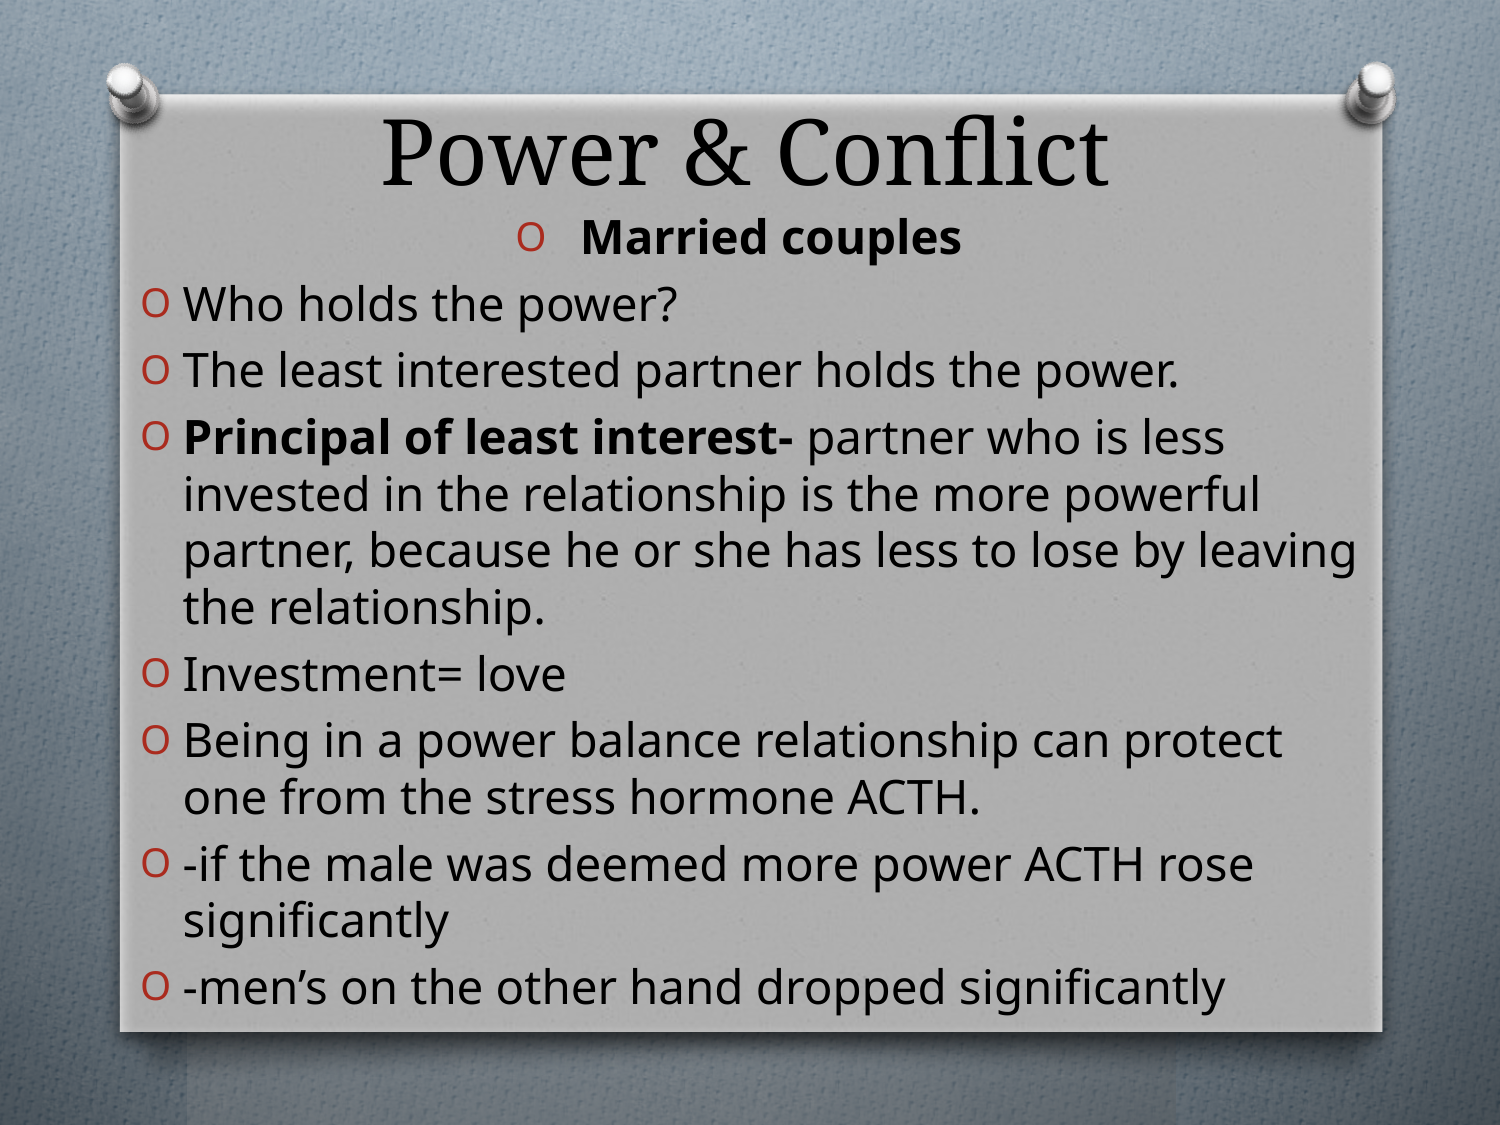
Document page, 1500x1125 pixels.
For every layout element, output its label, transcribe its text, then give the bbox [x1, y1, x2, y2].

picture [1318, 35, 1439, 156]
picture [75, 29, 174, 153]
list Married couples Who holds the power? The least interested partner holds the power. Principal of least interest- partner who is less invested in the relationship is the more powerful partner, because he or she has less to lose by leaving the relationship. Investment= love Being in a power balance relationship can protect one from the stress hormone ACTH. -if the male was deemed more power ACTH rose significantly -men’s on the other hand dropped significantly [125, 200, 1375, 1025]
title Power & Conflict [174, 50, 1318, 200]
